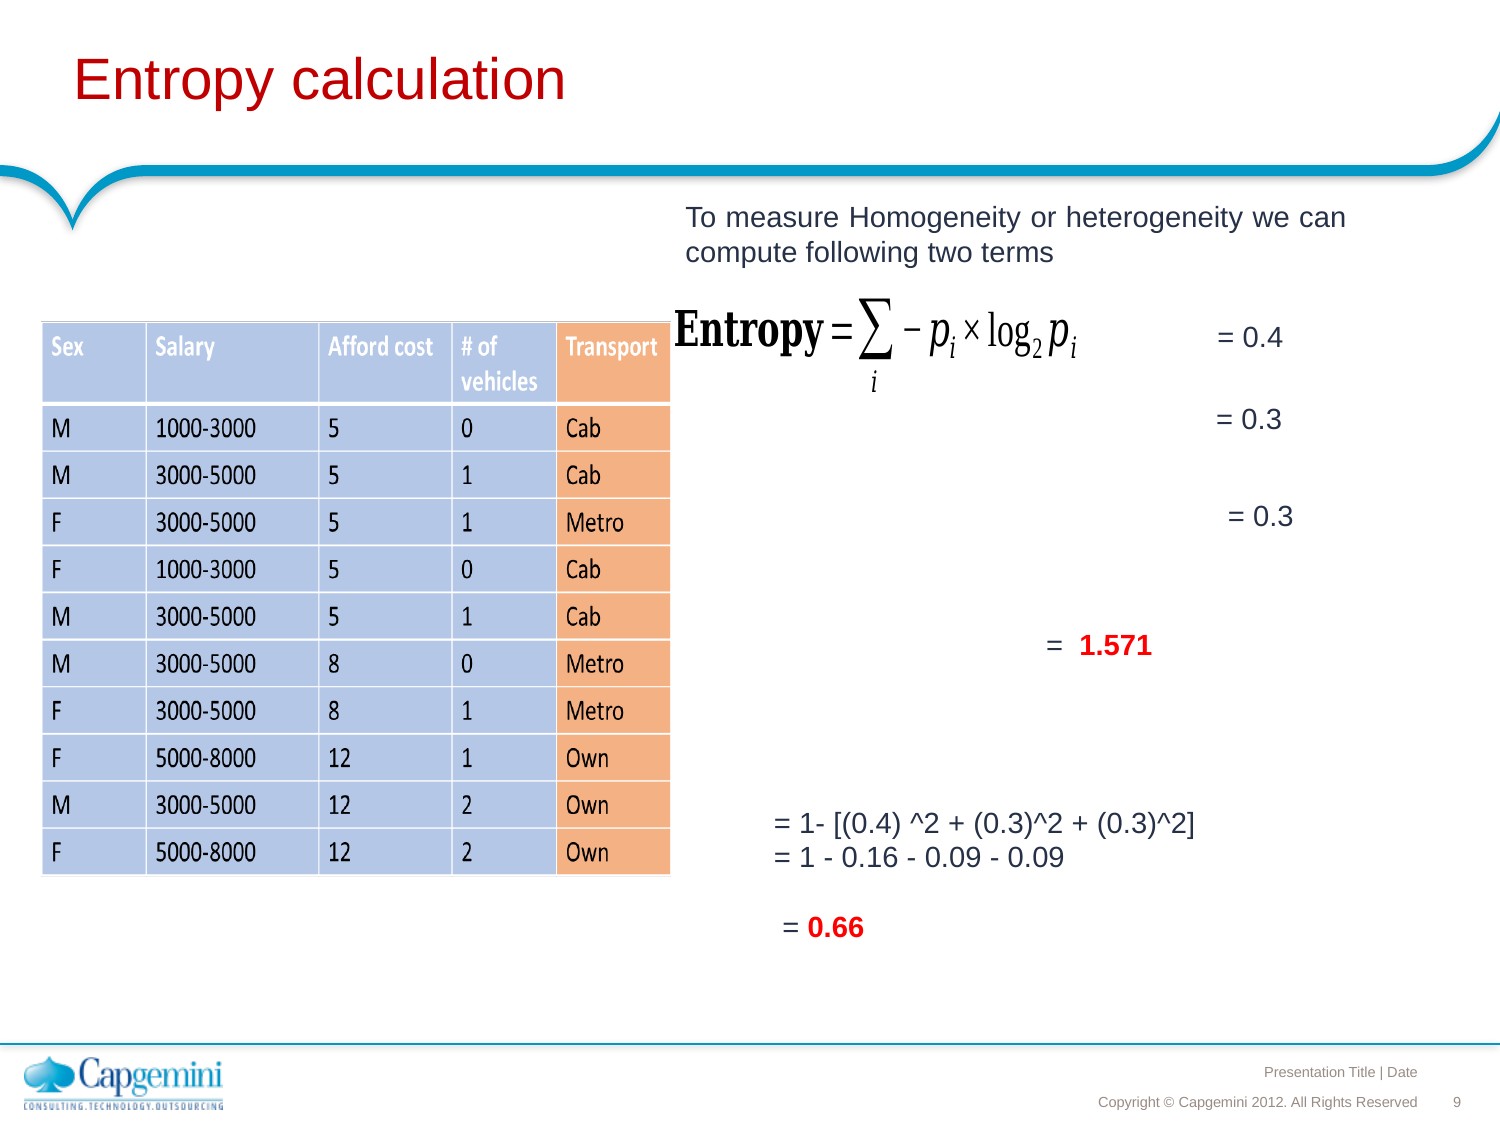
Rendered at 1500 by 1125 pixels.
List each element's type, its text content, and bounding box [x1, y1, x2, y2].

picture [40, 318, 671, 887]
picture [24, 1056, 223, 1110]
title Entropy calculation [24, 25, 693, 138]
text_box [670, 190, 1384, 549]
